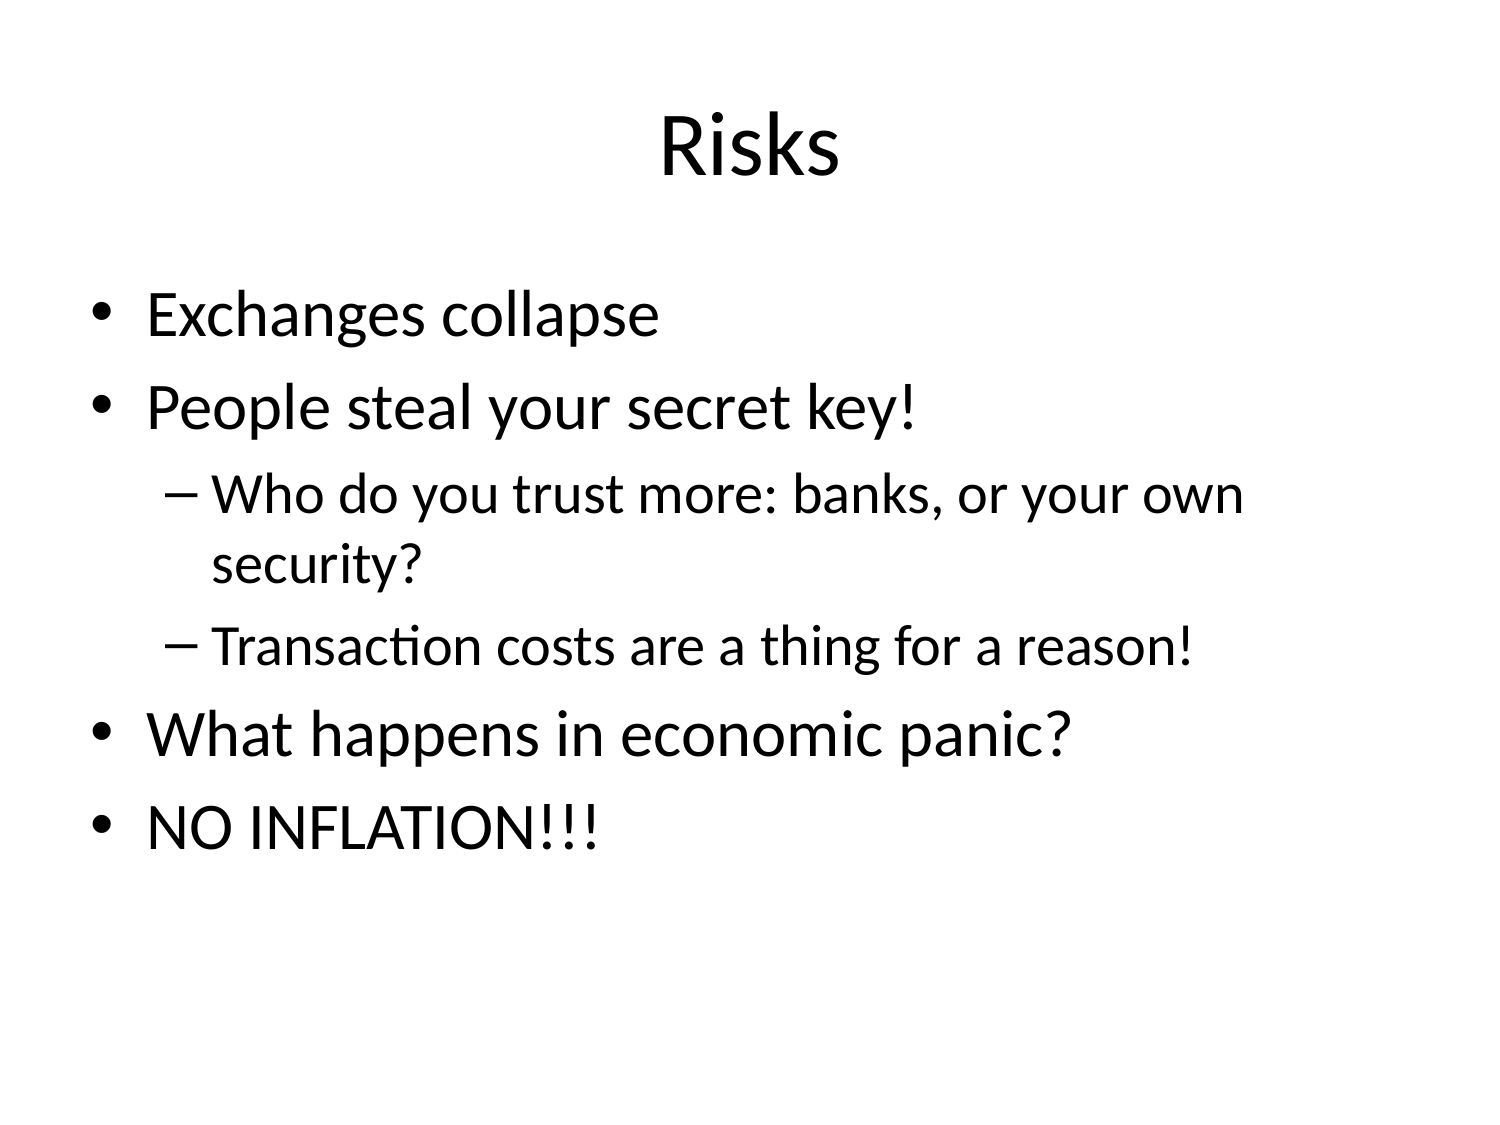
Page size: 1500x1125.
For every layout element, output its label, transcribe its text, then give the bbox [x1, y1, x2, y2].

title Risks [75, 45, 1425, 233]
list Exchanges collapse People steal your secret key! Who do you trust more: banks, or your own security? Transaction costs are a thing for a reason! What happens in economic panic? NO INFLATION!!! [75, 262, 1425, 1005]
